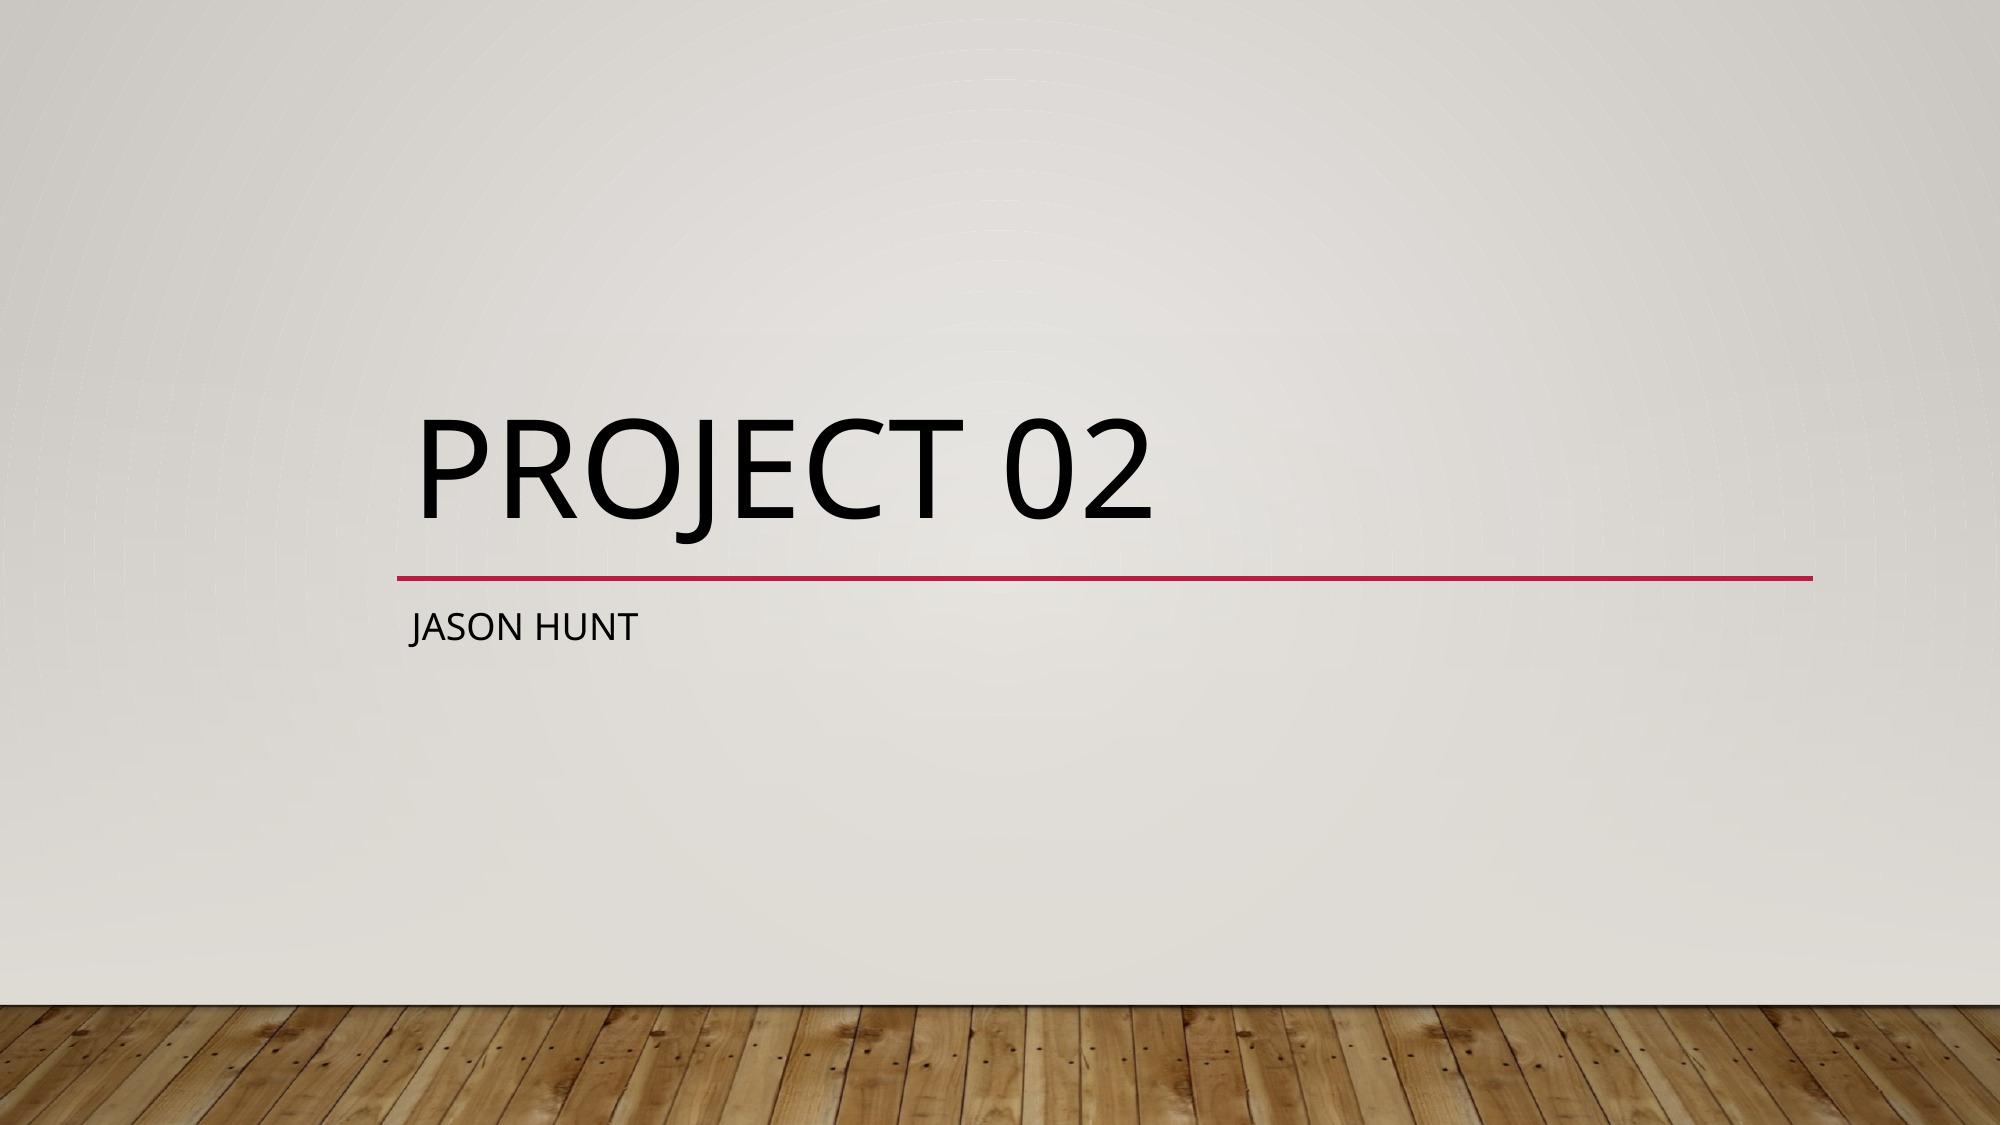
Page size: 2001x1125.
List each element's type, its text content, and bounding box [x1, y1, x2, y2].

subtitle Jason Hunt [396, 579, 1814, 740]
picture [0, 1005, 2000, 1125]
title Project 02 [396, 131, 1814, 549]
